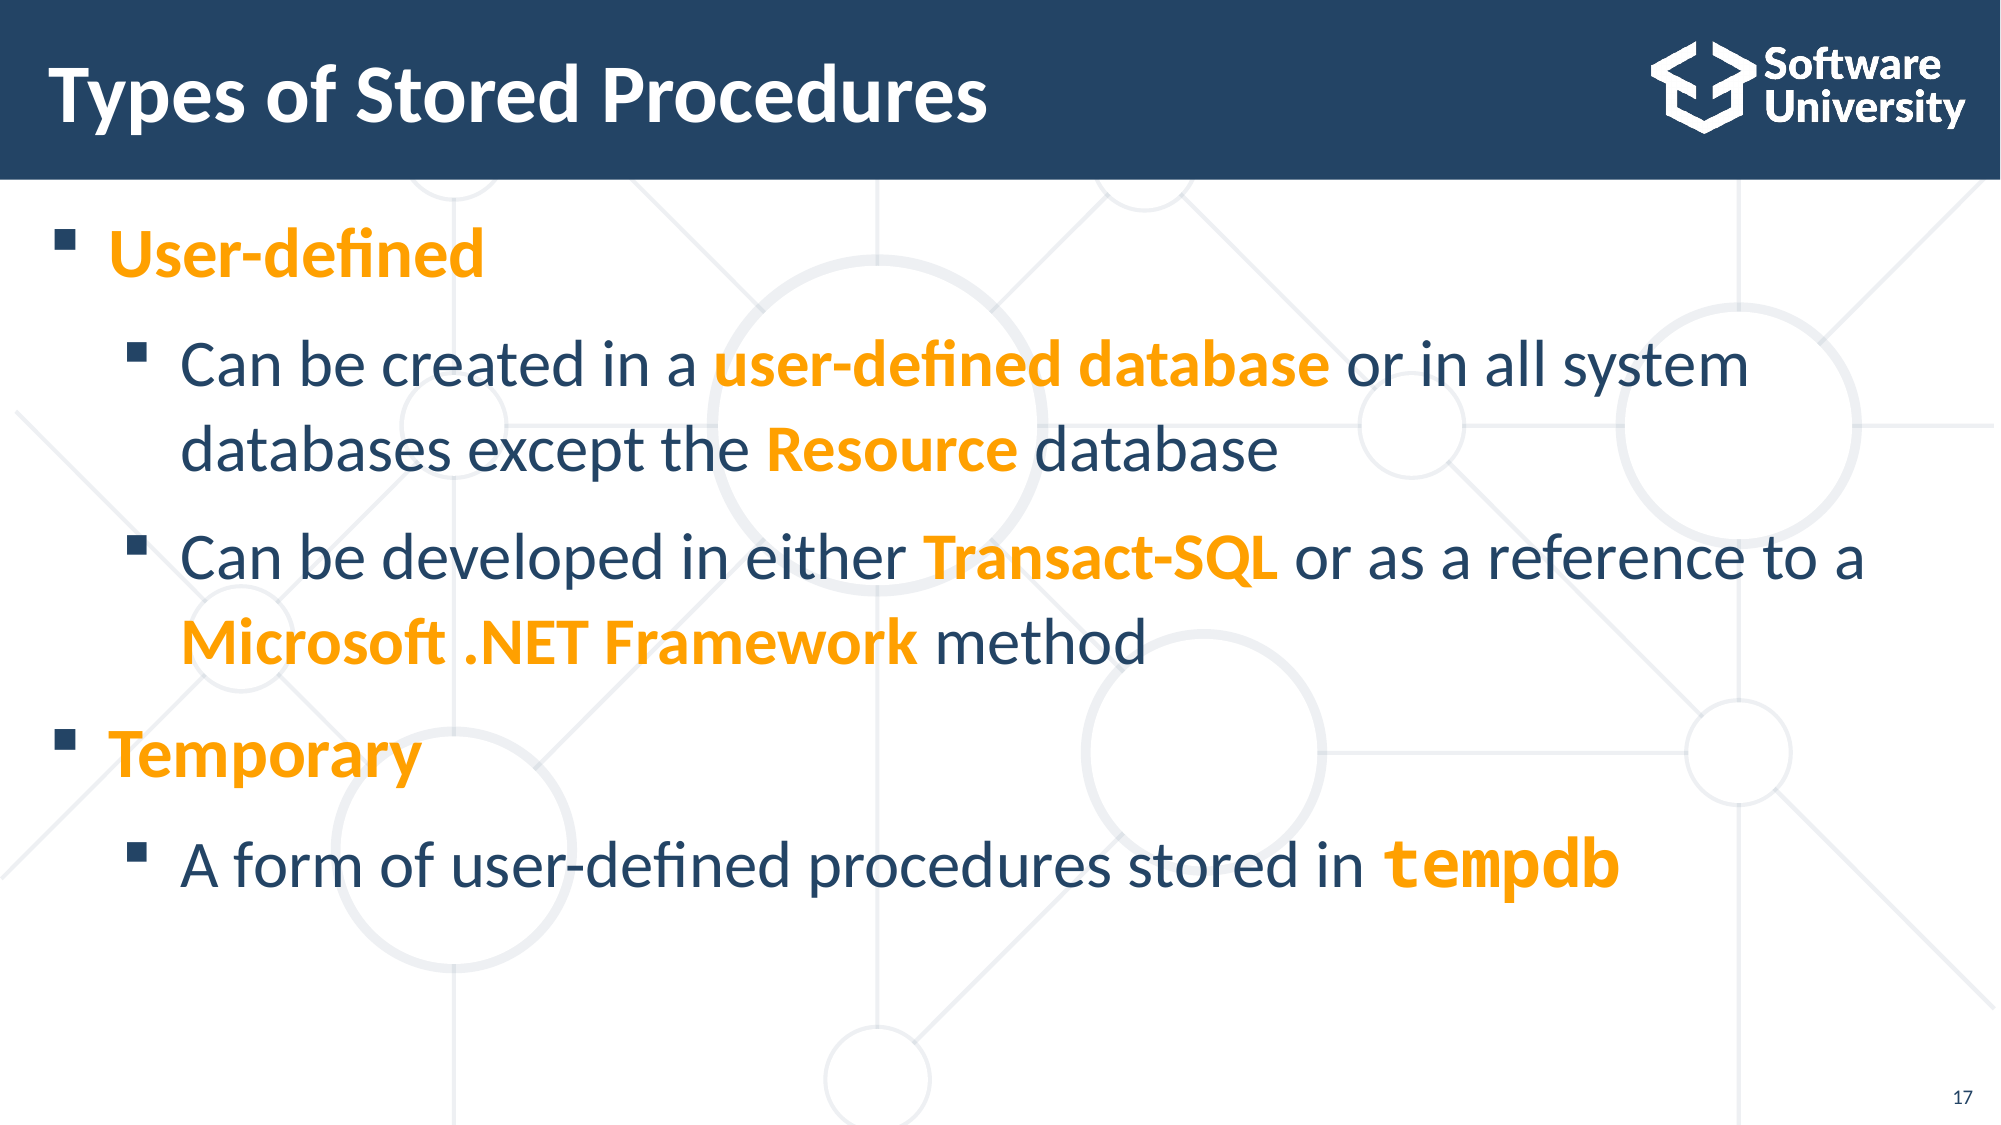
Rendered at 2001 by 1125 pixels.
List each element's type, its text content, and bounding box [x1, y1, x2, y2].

list User-defined Can be created in a user-defined database or in all system databases except the Resource database Can be developed in either Transact-SQL or as a reference to a Microsoft .NET Framework method Temporary A form of user-defined procedures stored in tempdb [31, 196, 1970, 1104]
title Types of Stored Procedures [31, 16, 1625, 162]
slide_number 17 [1927, 1067, 1989, 1117]
picture [1651, 41, 1966, 134]
